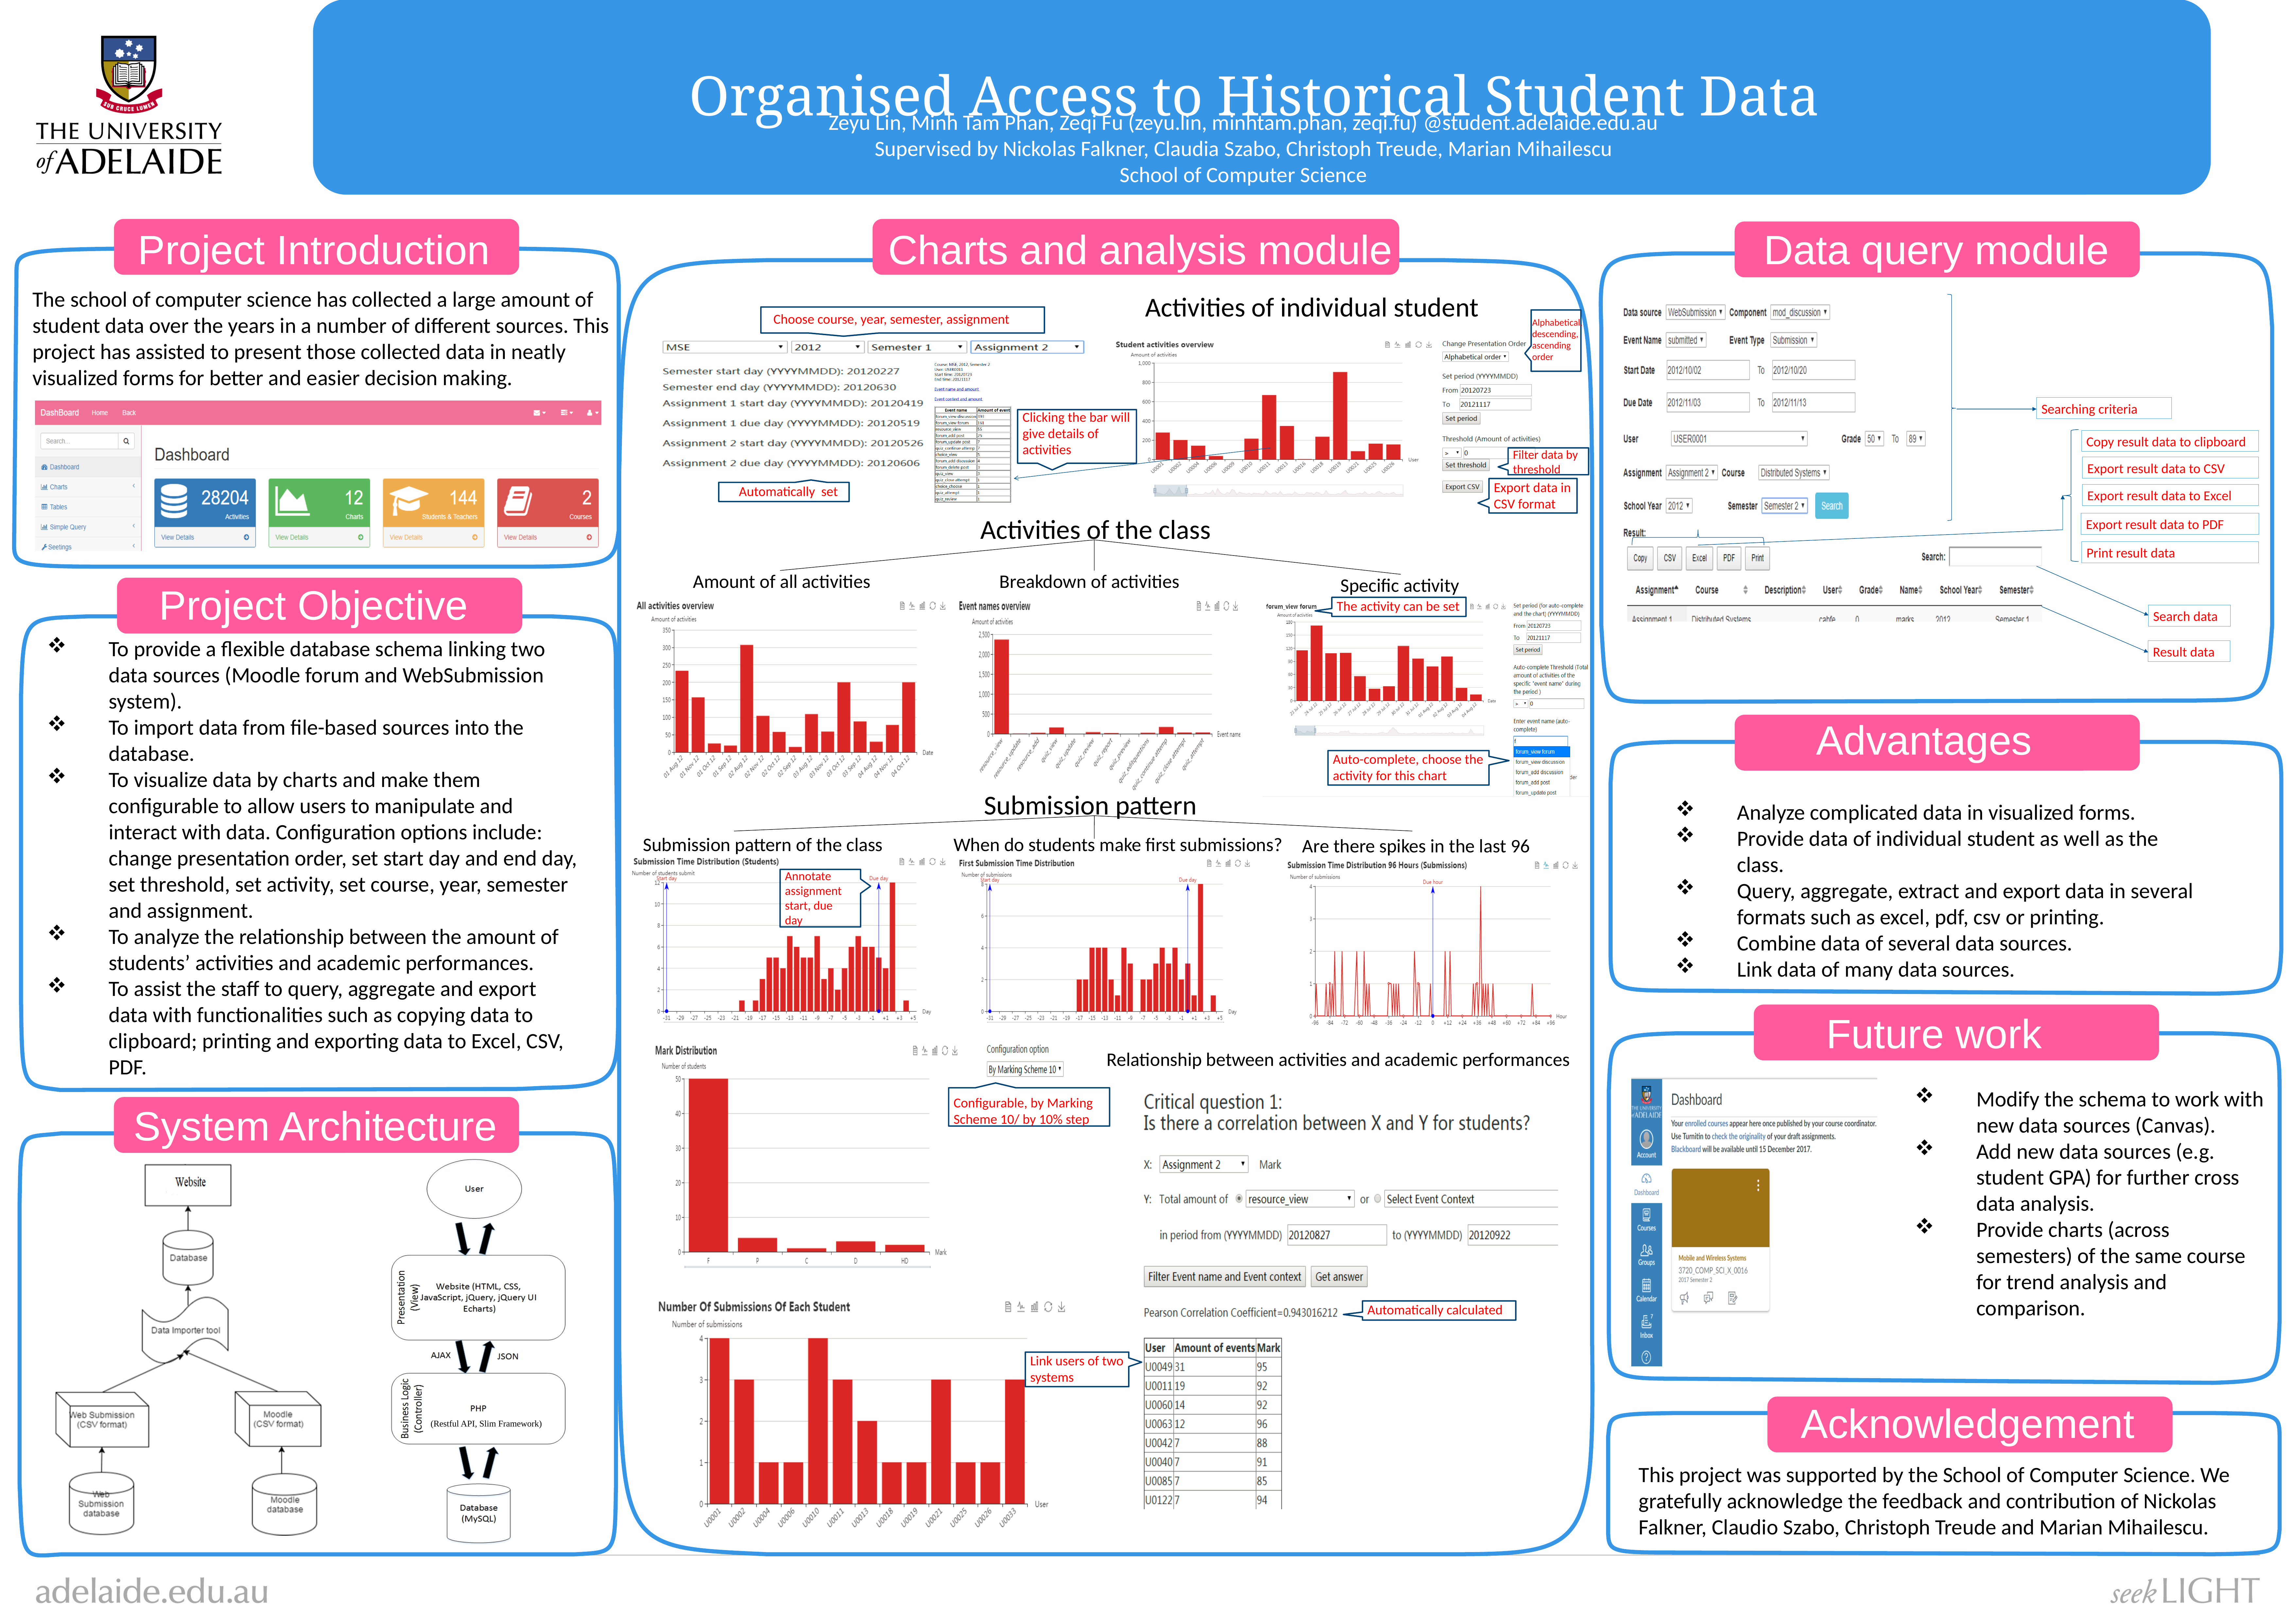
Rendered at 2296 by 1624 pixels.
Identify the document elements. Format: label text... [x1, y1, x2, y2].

text_box Filter data by threshold [1544, 444, 1589, 478]
text_box [1736, 715, 2140, 771]
text_box Submission pattern of the class [638, 830, 926, 853]
text_box Print result data [2082, 541, 2259, 563]
text_box Organised Access to Historical Student Data [497, 47, 2027, 165]
text_box Relationship between activities and academic performances [1102, 1044, 1665, 1072]
text_box Data query module [1759, 221, 2125, 275]
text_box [734, 815, 1094, 831]
text_box Acknowledgement [1755, 1395, 2181, 1449]
text_box Automatically set [734, 480, 845, 502]
text_box Activities of the class [975, 509, 1366, 539]
text_box Result data [2148, 641, 2230, 662]
text_box Export result data to PDF [2081, 513, 2259, 535]
text_box [13, 248, 620, 568]
text_box Future work [1743, 1010, 2125, 1059]
text_box Zeyu Lin, Minh Tam Phan, Zeqi Fu (zeyu.lin, minhtam.phan, zeqi.fu) @student.adelaide.edu.au Supervised by Nickolas Falkner, Claudia Szabo, Christoph Treude, Marian Mihailescu School of Computer Science [780, 106, 1707, 189]
text_box [118, 219, 519, 273]
text_box Searching criteria [2045, 397, 2172, 419]
text_box Submission pattern [979, 803, 1206, 815]
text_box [1094, 539, 1401, 574]
text_box [114, 1100, 116, 1150]
text_box [877, 219, 1395, 221]
text_box [1065, 1087, 1110, 1127]
text_box Analyze complicated data in visualized forms. Provide data of individual student as well as the class. Query, aggregate, extract and export data in several formats such as excel, pdf, csv or printing. Combine data of several data sources. Link data of many data sources. [1671, 795, 2206, 1010]
text_box Advantages [1723, 711, 2125, 765]
text_box Project Objective [141, 576, 486, 630]
text_box Alphabetical, descending, ascending order [1527, 314, 1593, 365]
text_box The school of computer science has collected a large amount of student data over the years in a number of different sources. This project has assisted to present those collected data in neatly visualized forms for better and easier decision making. [27, 282, 617, 392]
text_box Choose course, year, semester, assignment [768, 307, 1041, 329]
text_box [1014, 448, 1271, 479]
text_box Breakdown of activities [995, 573, 1213, 594]
text_box Charts and analysis module [827, 221, 1453, 275]
text_box [1947, 294, 1952, 298]
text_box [2041, 606, 2149, 653]
text_box [1608, 1033, 2280, 1384]
text_box [1477, 501, 1489, 514]
text_box System Architecture [116, 1097, 514, 1151]
text_box Configurable, by Marking Scheme 10/ by 10% step [1065, 1091, 1106, 1129]
text_box Activities of individual student [1140, 287, 1531, 325]
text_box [780, 539, 1094, 571]
text_box [20, 616, 618, 1091]
text_box When do students make first submissions? [949, 833, 1290, 858]
text_box Modify the schema to work with new data sources (Canvas). Add new data sources (e.g. student GPA) for further cross data analysis. Provide charts (across semesters) of the same course for trend analysis and comparison. [1910, 1082, 2271, 1349]
text_box [313, 0, 2211, 195]
text_box Project Introduction [113, 221, 515, 275]
text_box Are there spikes in the last 96 hours? [1297, 831, 1589, 882]
text_box The activity can be set [1332, 595, 1493, 601]
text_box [1094, 815, 1413, 831]
text_box [1544, 365, 1582, 372]
picture [0, 0, 2296, 1624]
text_box [19, 1133, 617, 1556]
text_box [1770, 1449, 2170, 1453]
text_box This project was supported by the School of Computer Science. We gratefully acknowledge the feedback and contribution of Nickolas Falkner, Claudio Szabo, Christoph Treude and Marian Mihailescu. [1634, 1458, 2280, 1541]
text_box [1735, 221, 2140, 278]
text_box Amount of all activities [688, 567, 891, 594]
text_box [760, 306, 1045, 336]
text_box [1607, 1412, 2280, 1555]
text_box [618, 259, 1593, 1555]
text_box [118, 1098, 519, 1153]
text_box Export result data to Excel [2082, 484, 2259, 506]
text_box [1600, 253, 2273, 703]
text_box [117, 577, 523, 634]
text_box Clicking the bar will give details of activities [1092, 405, 1108, 447]
text_box Search data [2150, 605, 2231, 626]
text_box Export result data to CSV [2082, 457, 2259, 478]
text_box [718, 482, 850, 503]
text_box [1610, 741, 2282, 995]
text_box [2063, 429, 2079, 562]
text_box Export data in CSV format [1489, 476, 1581, 514]
text_box [1530, 309, 1582, 314]
text_box Copy result data to clipboard [2082, 430, 2259, 452]
text_box Specific activity [1336, 570, 1554, 598]
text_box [2036, 566, 2149, 616]
text_box To provide a flexible database schema linking two data sources (Moodle forum and WebSubmission system). To import data from file-based sources into the database. To visualize data by charts and make them configurable to allow users to manipulate and interact with data. Configuration options include: change presentation order, set start day and end day, set threshold, set activity, set course, year, semester and assignment. To analyze the relationship between the amount of students’ activities and academic performances. To assist the staff to query, aggregate and export data with functionalities such as copying data to clipboard; printing and exporting data to Excel, CSV, PDF. [43, 632, 585, 1082]
text_box [1758, 1010, 2159, 1061]
text_box Link users of two systems [1069, 1349, 1139, 1387]
